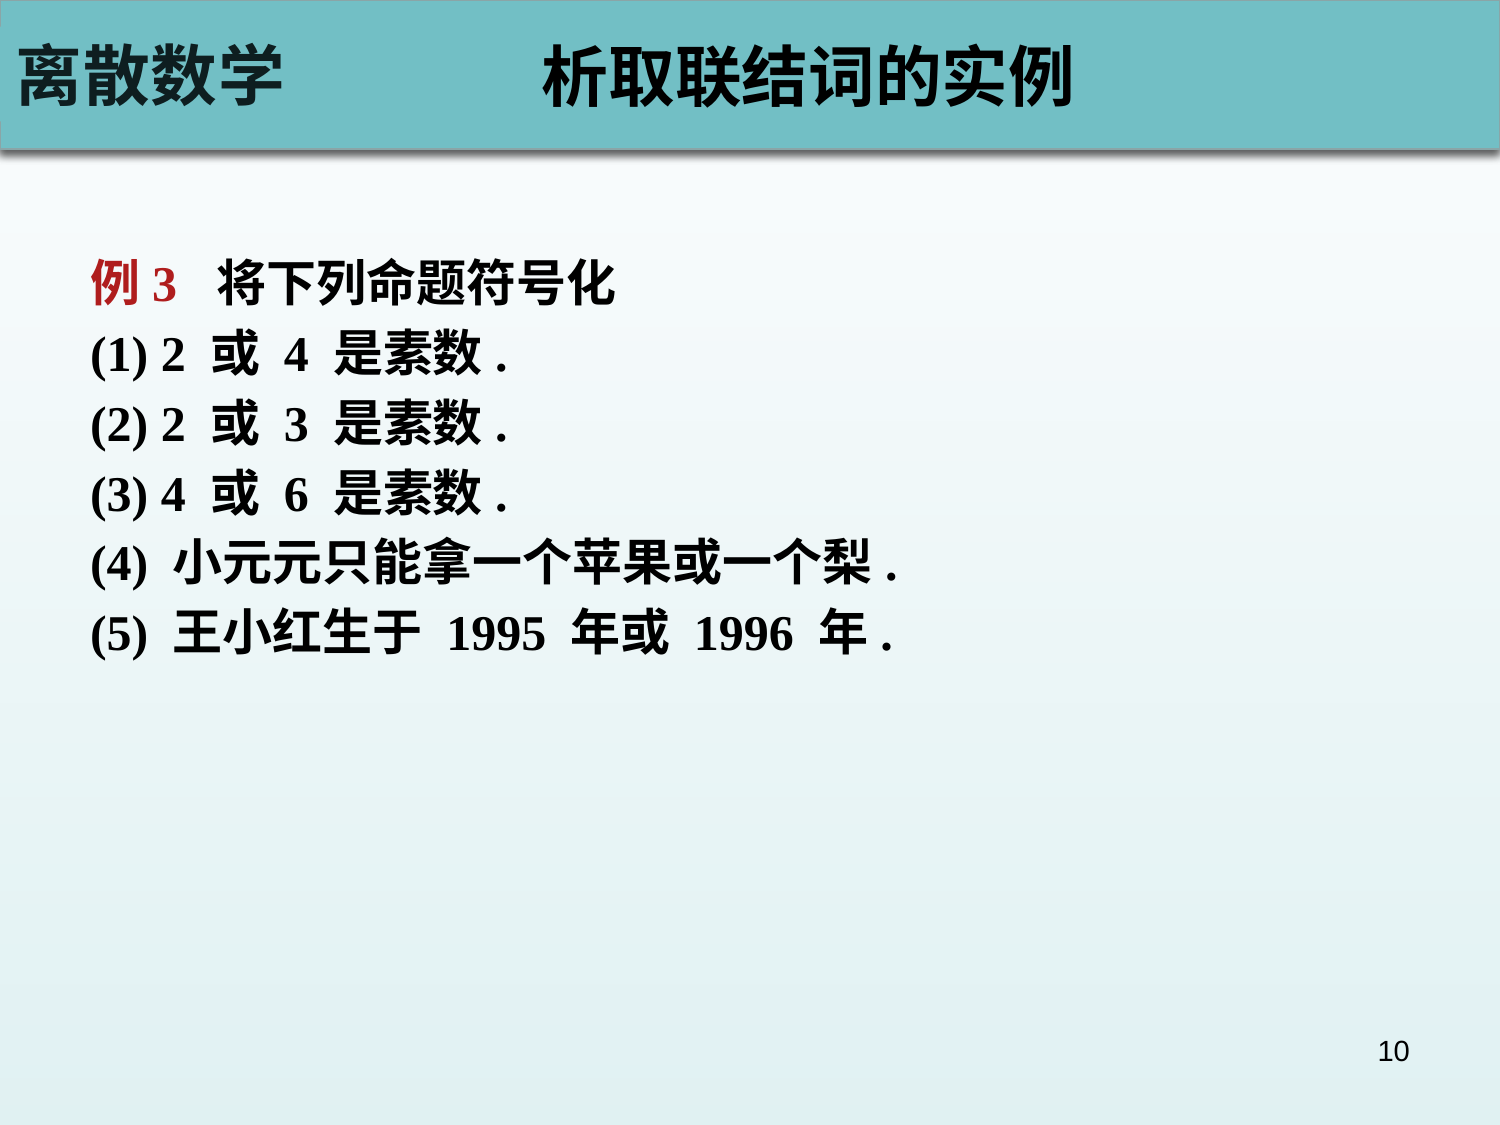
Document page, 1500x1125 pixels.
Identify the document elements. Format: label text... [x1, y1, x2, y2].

slide_number 10 [1074, 1024, 1425, 1103]
title 析取联结词的实例 [306, 40, 1311, 109]
list 例3 将下列命题符号化 (1) 2 或 4 是素数. (2) 2 或 3 是素数. (3) 4 或 6 是素数. (4) 小元元只能拿一个苹果或一个梨. (5) 王小红生于 1995 年或 1996 年. [75, 243, 1425, 728]
